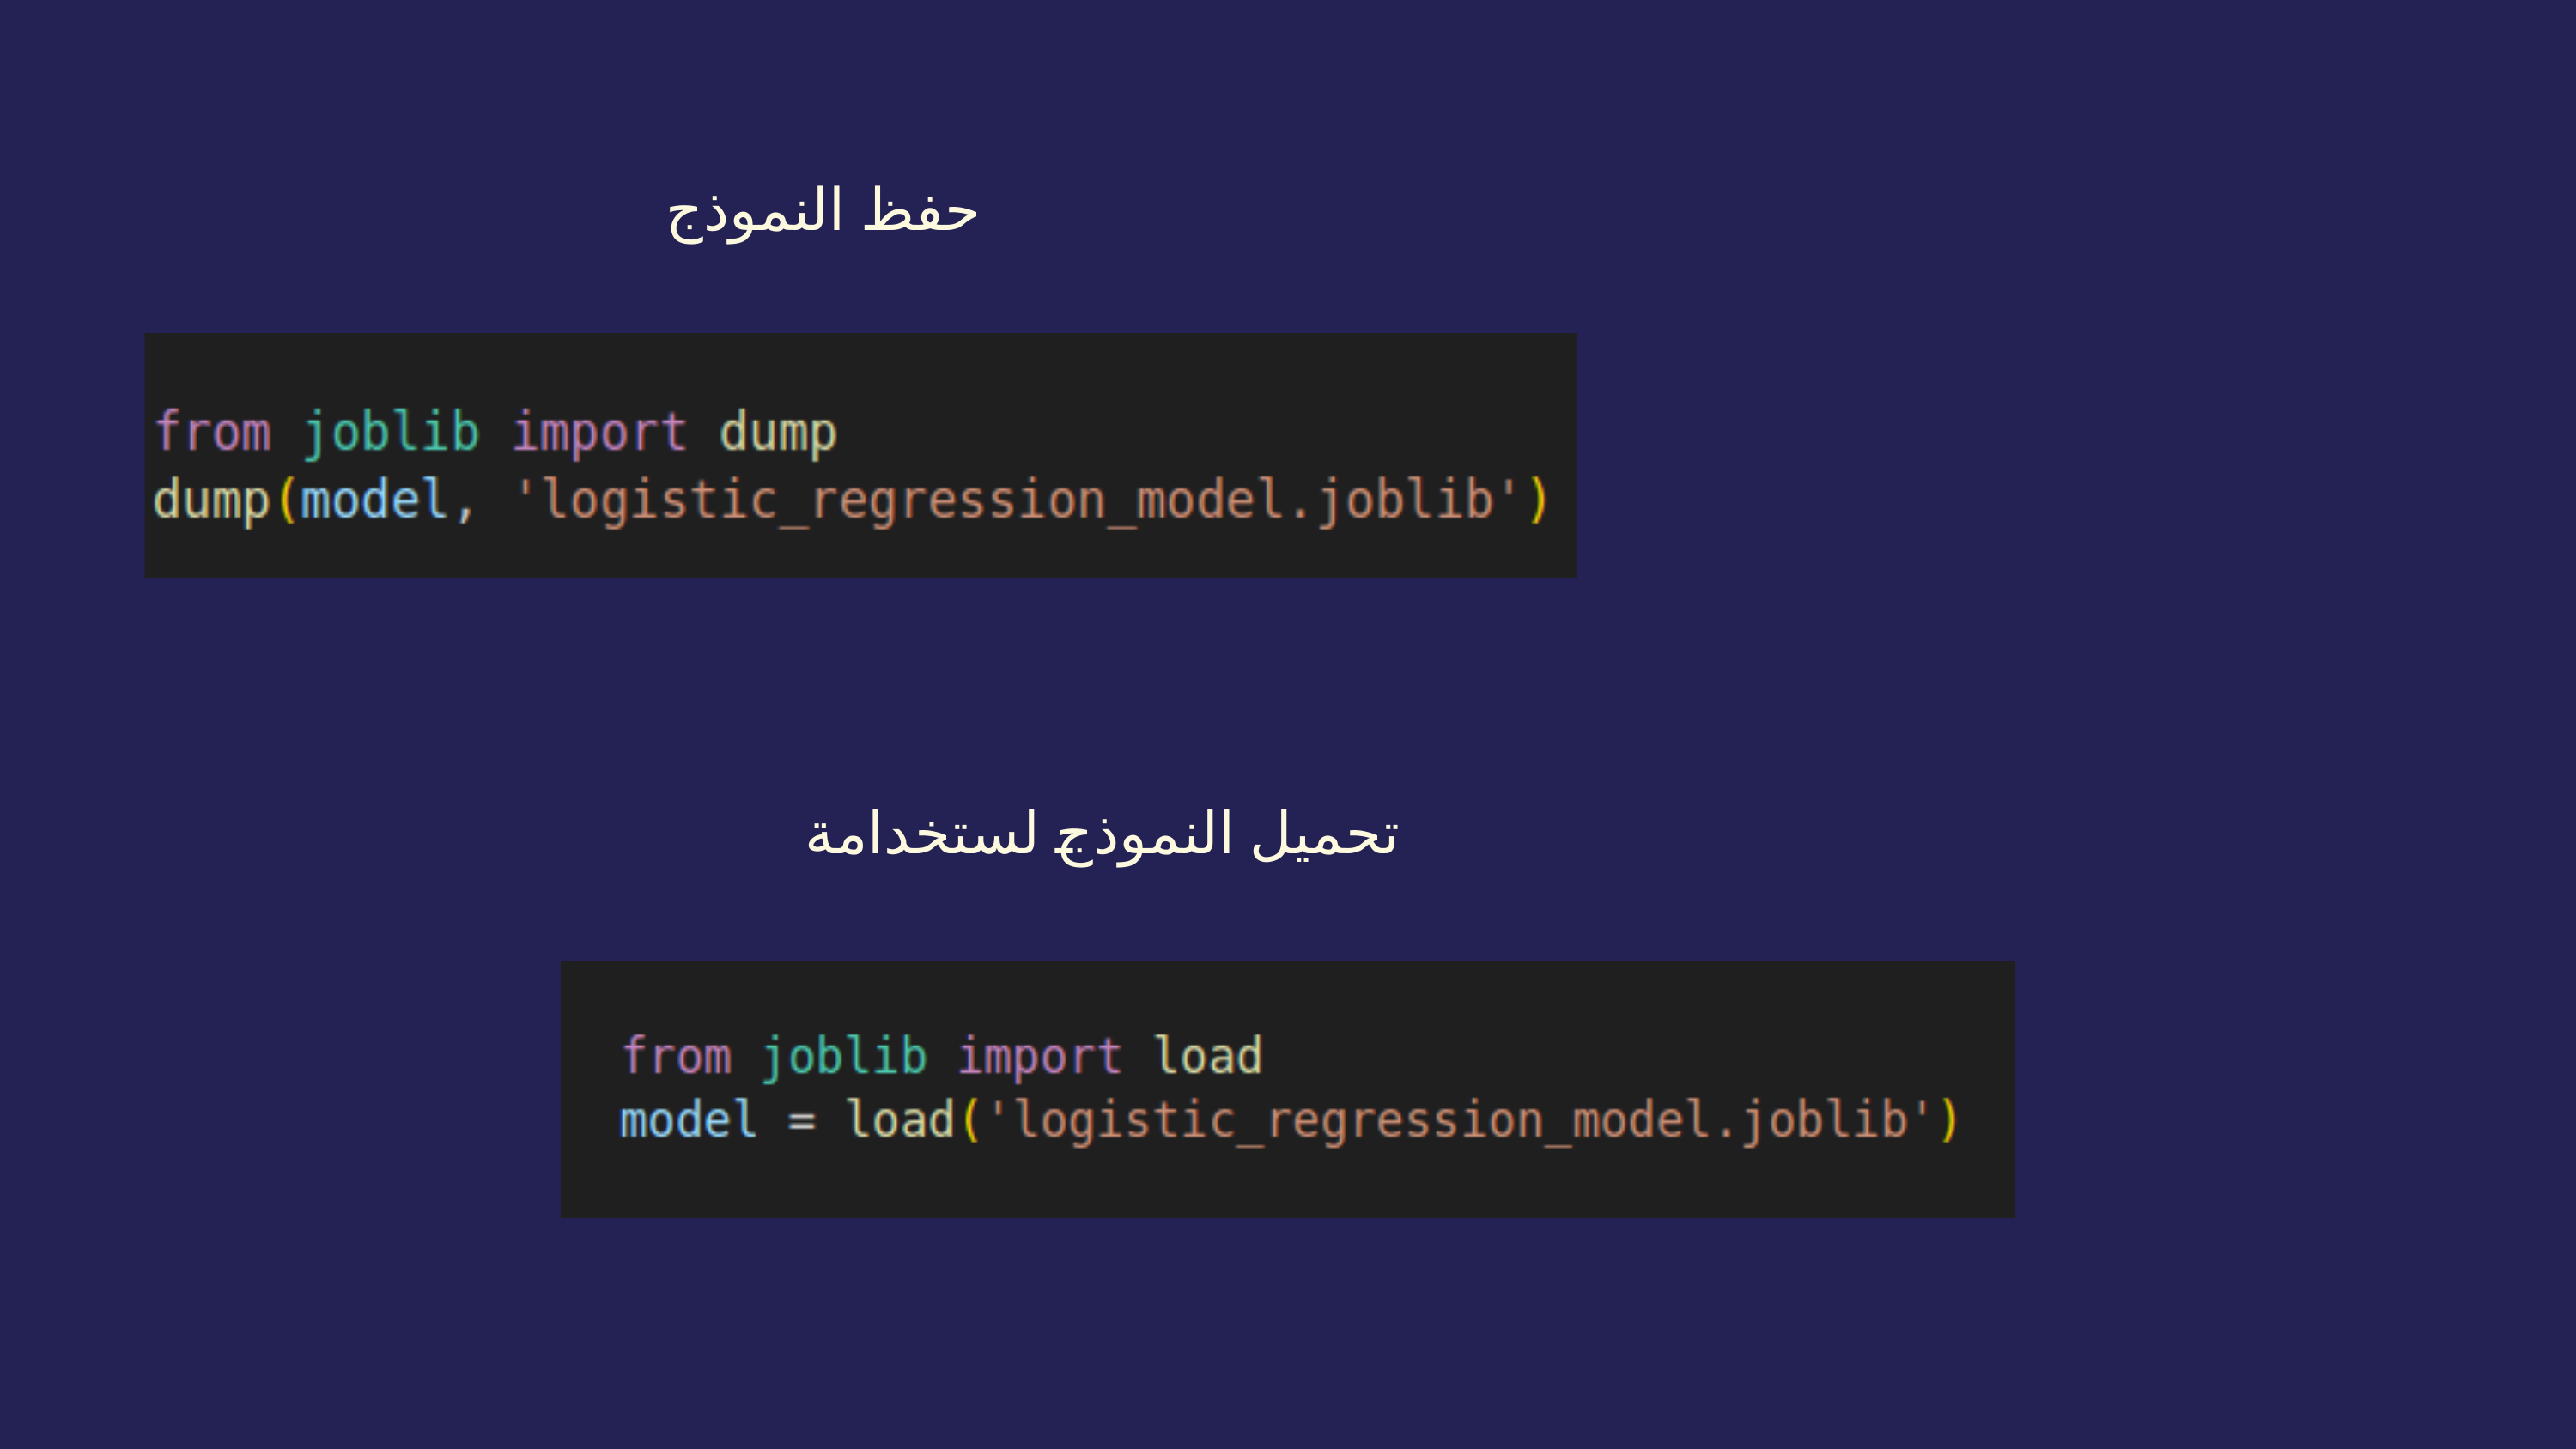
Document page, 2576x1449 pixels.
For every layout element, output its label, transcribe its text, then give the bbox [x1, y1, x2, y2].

text_box حفظ النموذج [665, 166, 999, 242]
text_box [144, 333, 1577, 579]
text_box تحميل النموذج لستخدامة [805, 789, 1455, 866]
text_box [560, 961, 2016, 1218]
